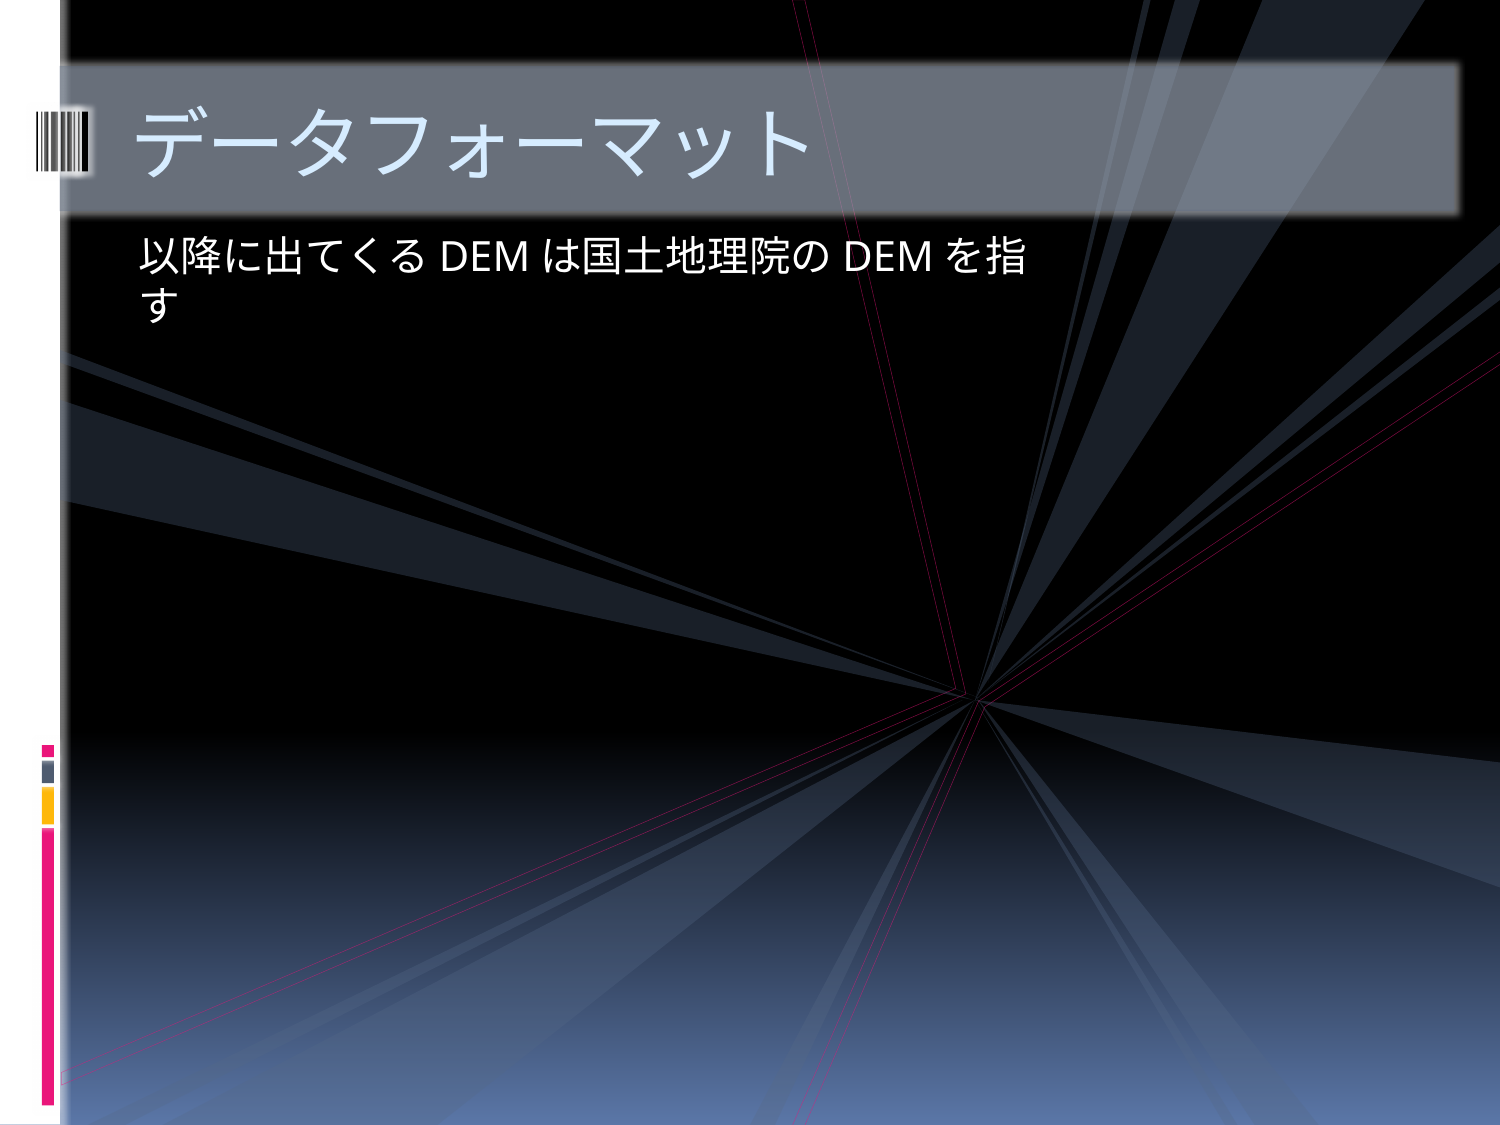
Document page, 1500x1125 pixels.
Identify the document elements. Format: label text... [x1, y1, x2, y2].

list 以降に出てくるDEMは国土地理院のDEMを指す [115, 221, 1054, 383]
title データフォーマット [115, 83, 1454, 212]
